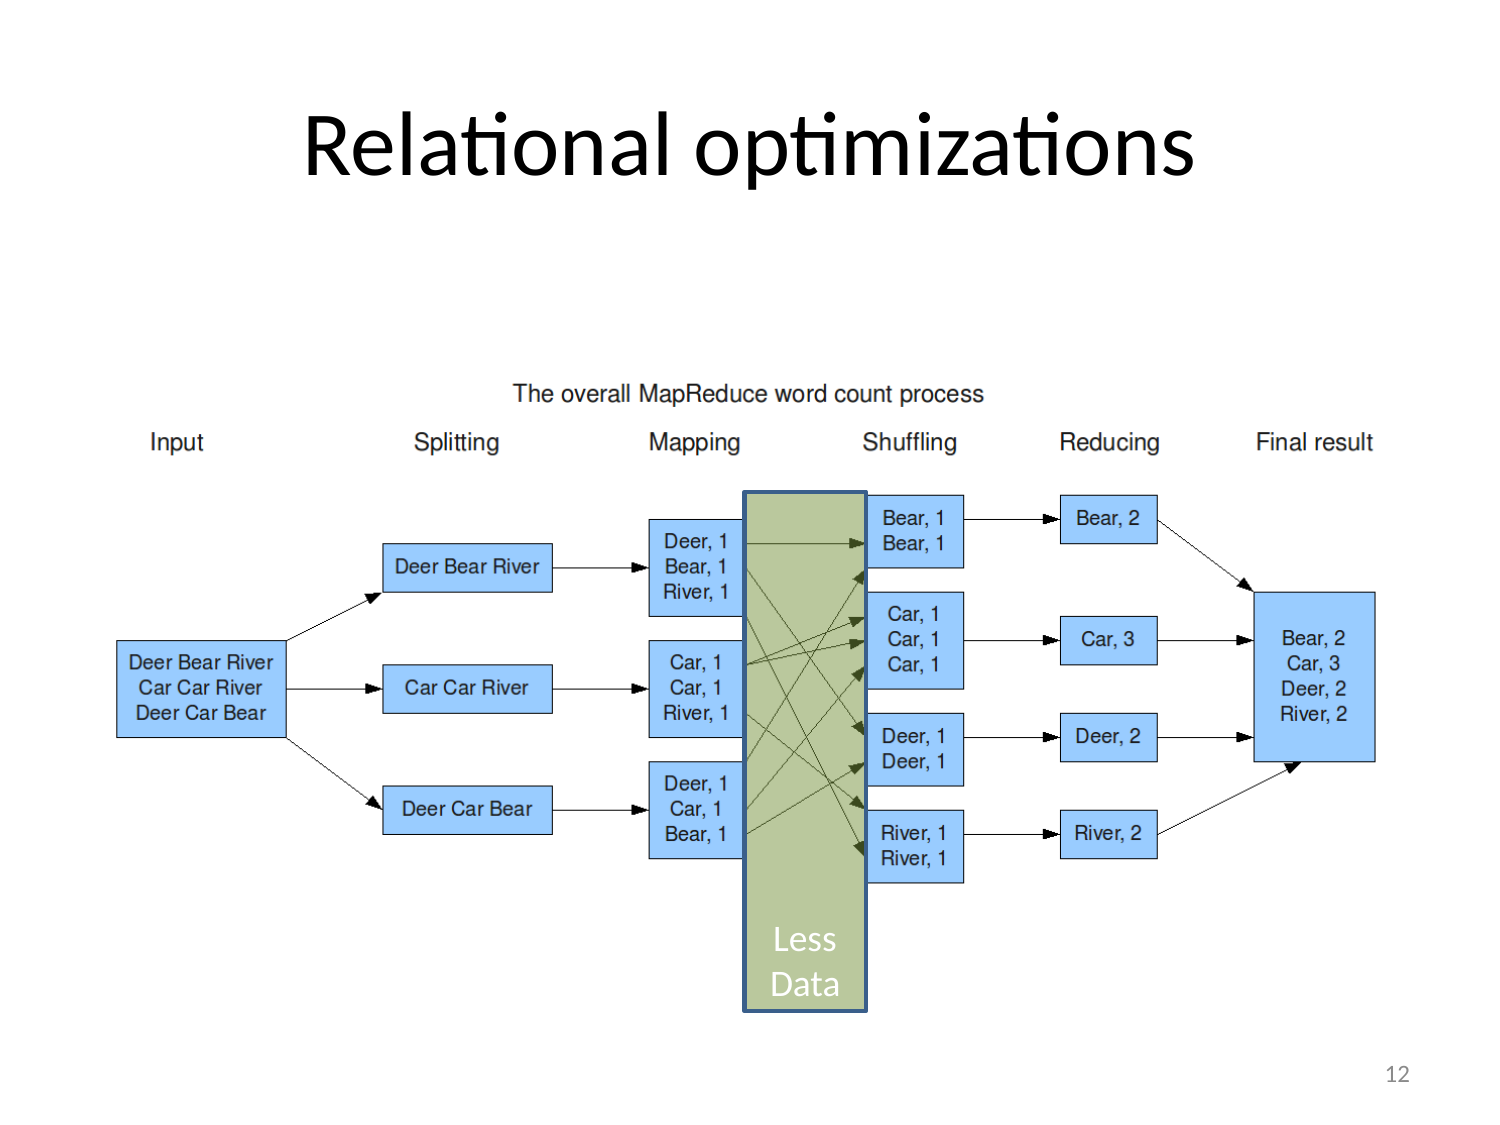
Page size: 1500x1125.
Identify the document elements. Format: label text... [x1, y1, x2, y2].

title Relational optimizations [75, 45, 1425, 233]
picture [77, 311, 1434, 942]
text_box Less Data [742, 950, 868, 1013]
slide_number 12 [1074, 1042, 1425, 1103]
